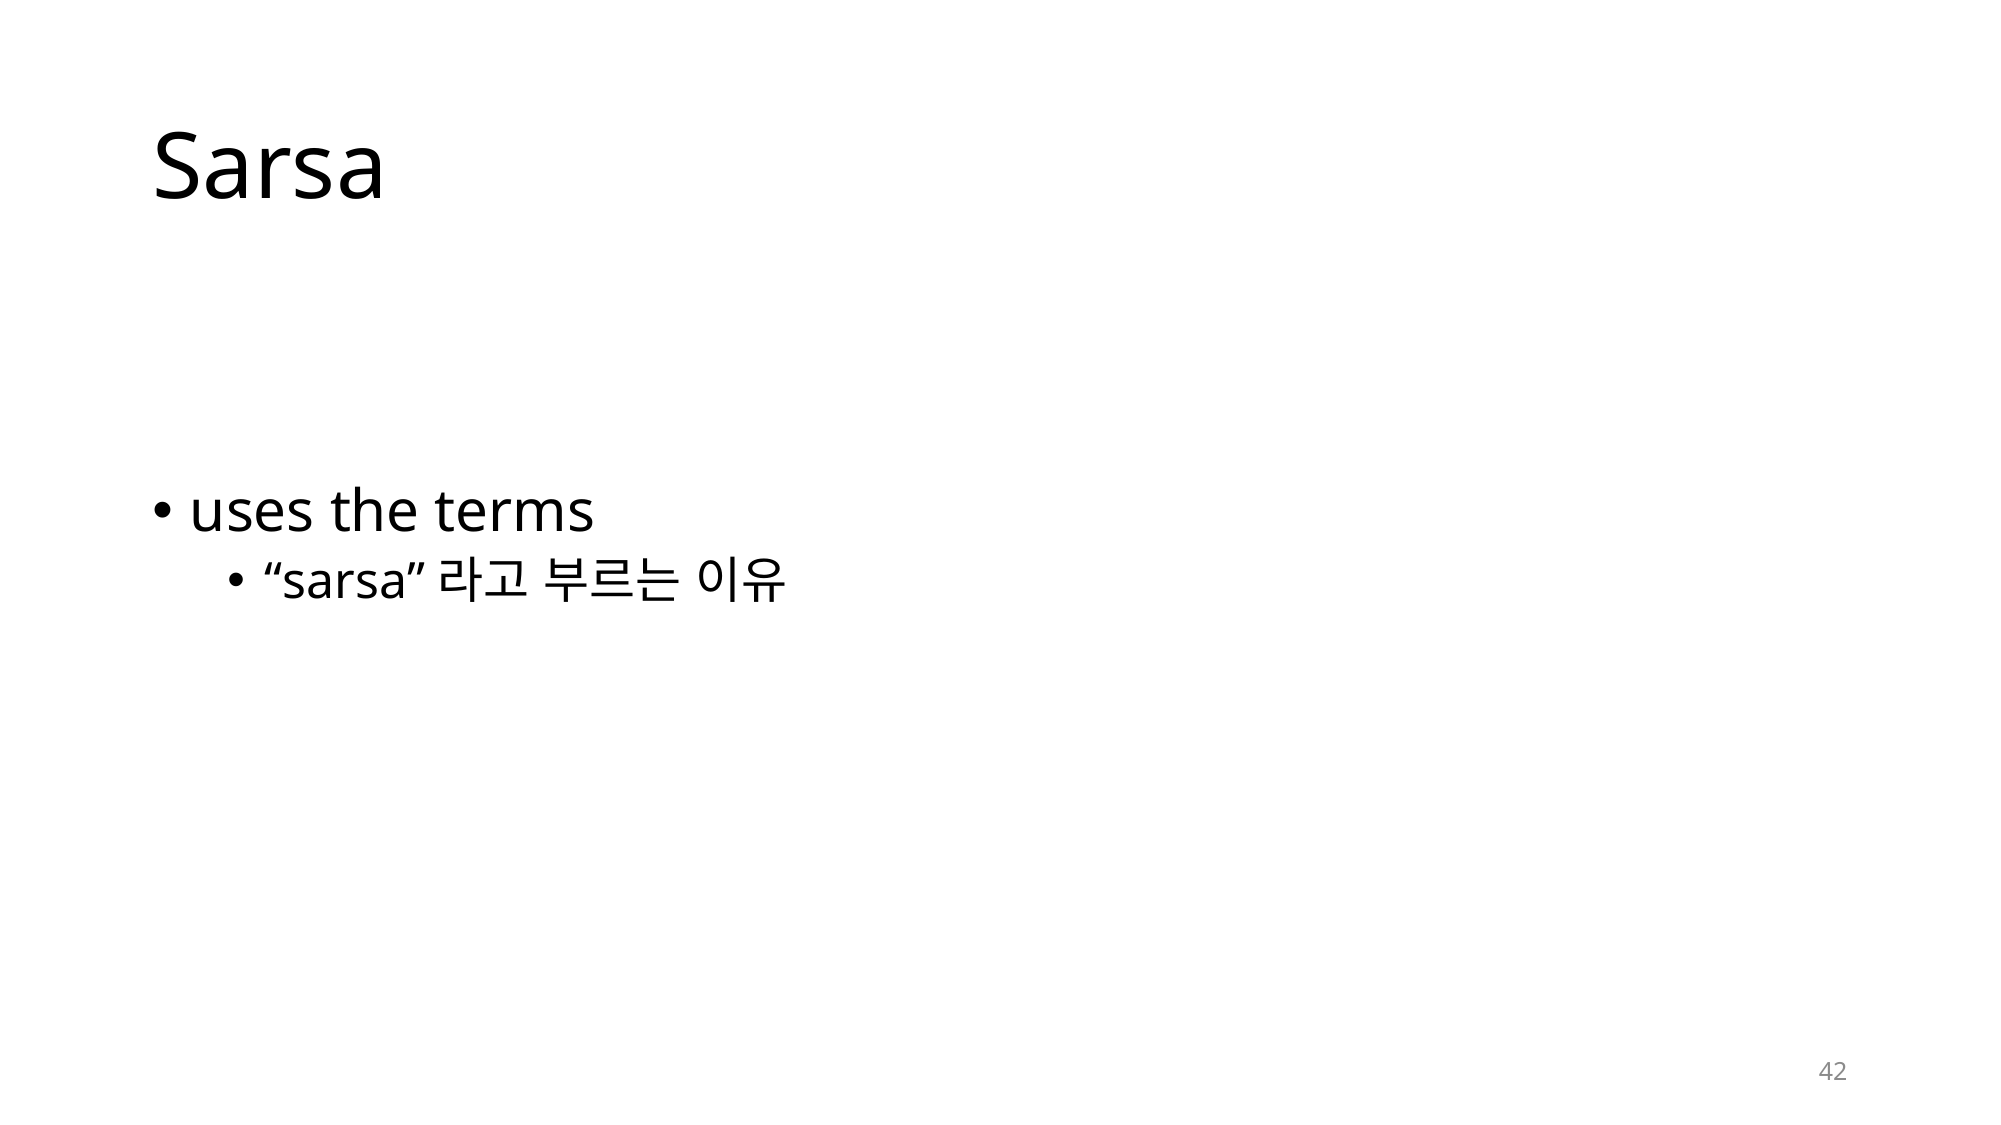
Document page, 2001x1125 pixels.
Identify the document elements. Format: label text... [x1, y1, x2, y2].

slide_number 42 [1412, 1042, 1863, 1103]
title Sarsa [137, 59, 1863, 278]
